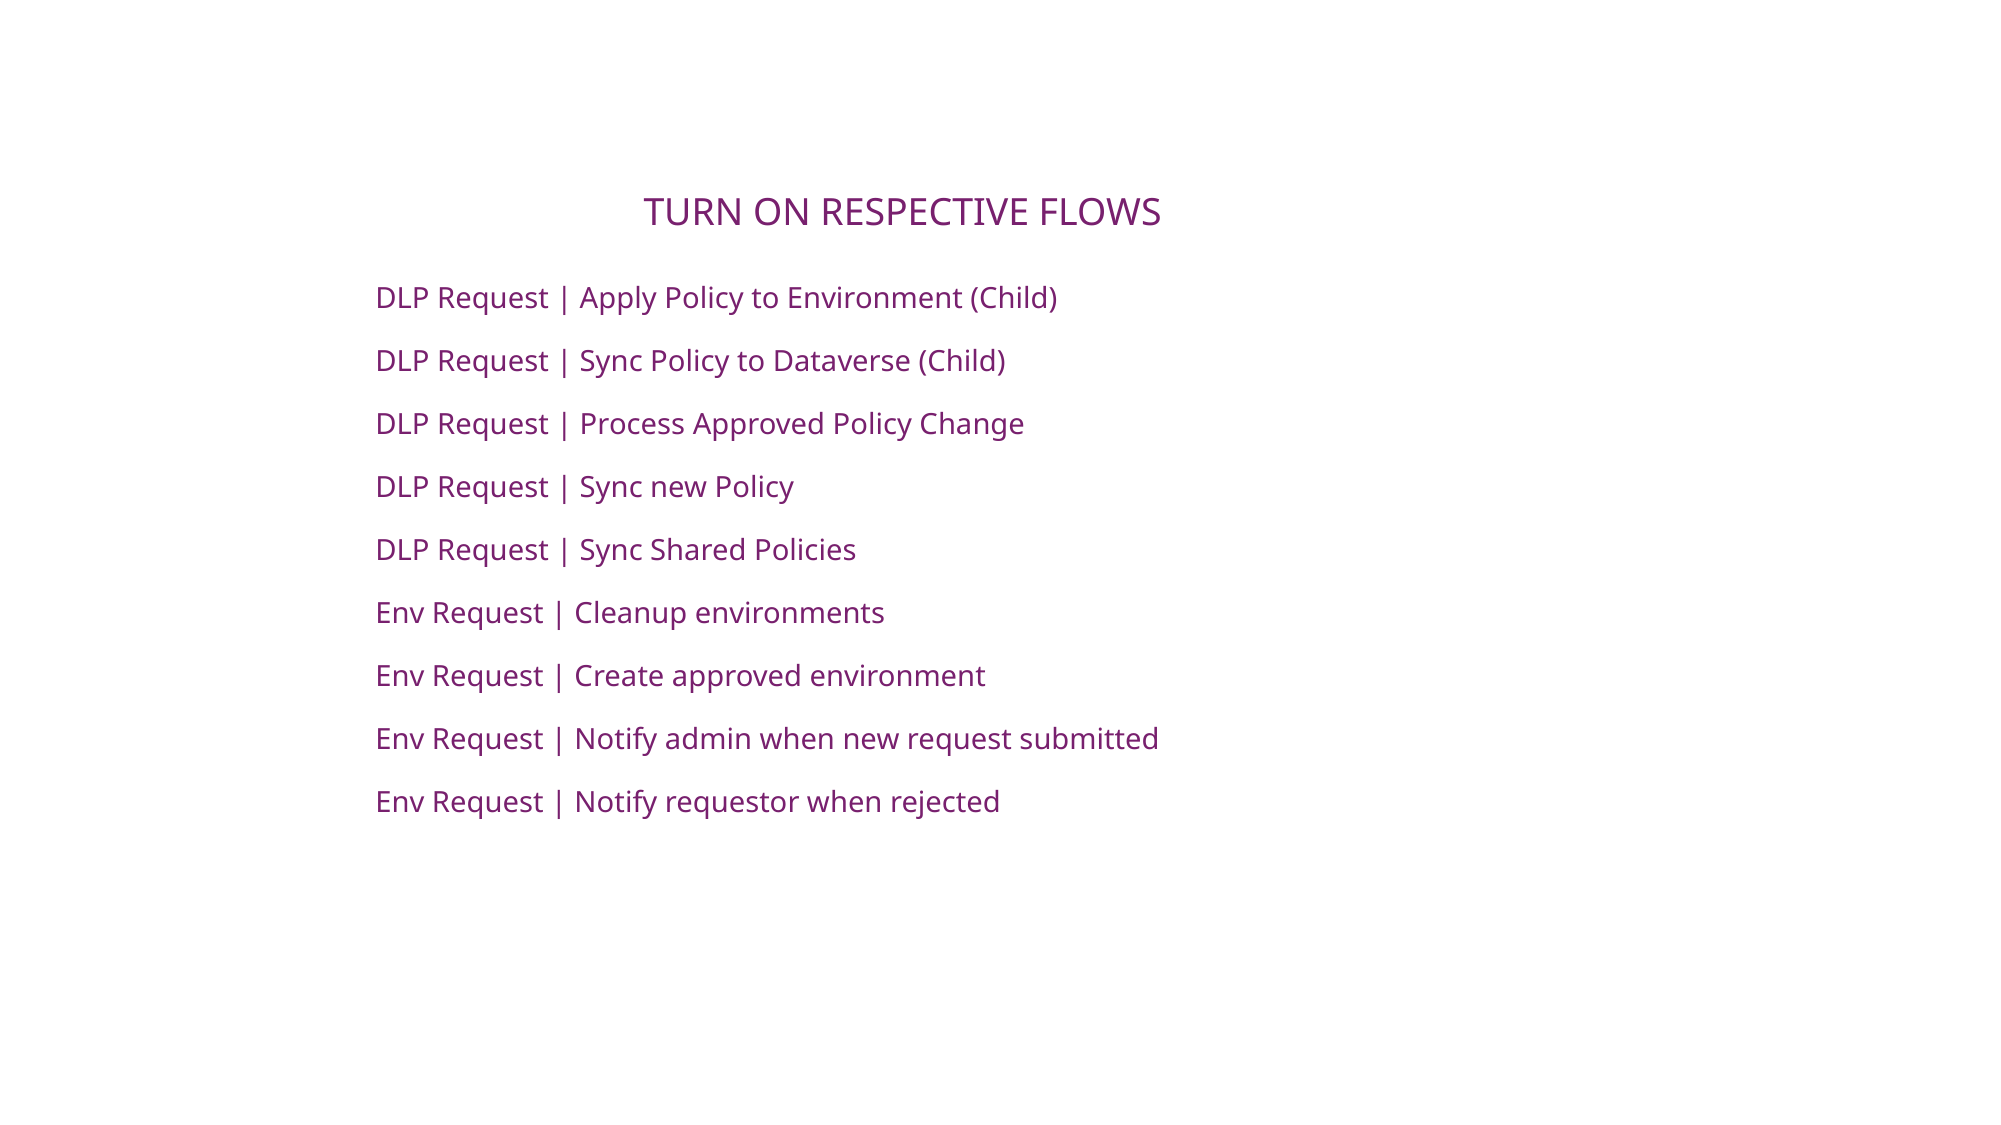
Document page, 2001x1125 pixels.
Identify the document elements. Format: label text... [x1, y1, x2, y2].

text_box TURN ON RESPECTIVE FLOWS [628, 180, 1177, 240]
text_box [360, 260, 1561, 842]
